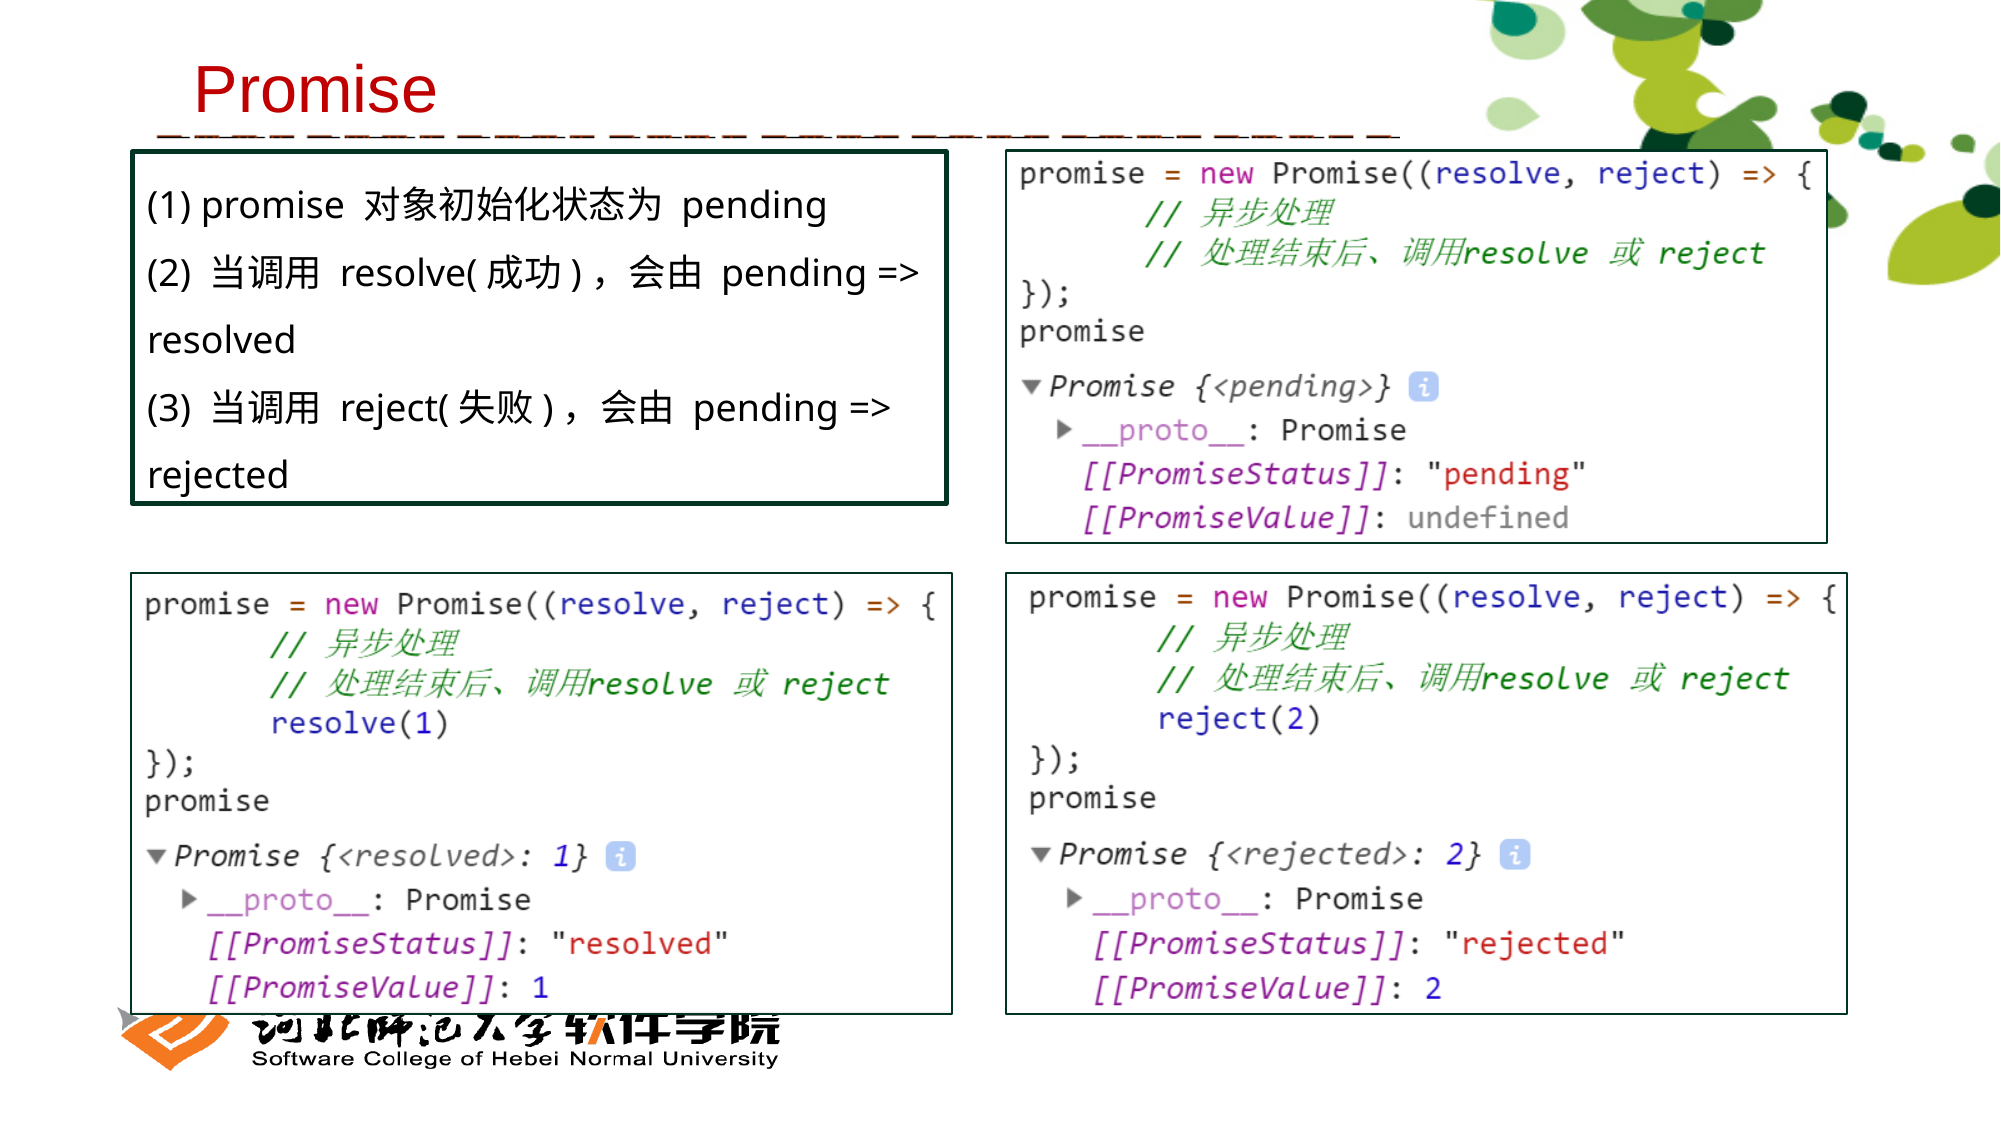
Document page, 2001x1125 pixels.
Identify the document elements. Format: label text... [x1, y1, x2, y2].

list Promise [178, 38, 1523, 120]
text_box (1) promise 对象初始化状态为 pending (2) 当调用 resolve(成功)，会由 pending => resolved (3) 当调用 reject(失败)，会由 pending => rejected [132, 151, 947, 504]
picture [0, 0, 2001, 1125]
